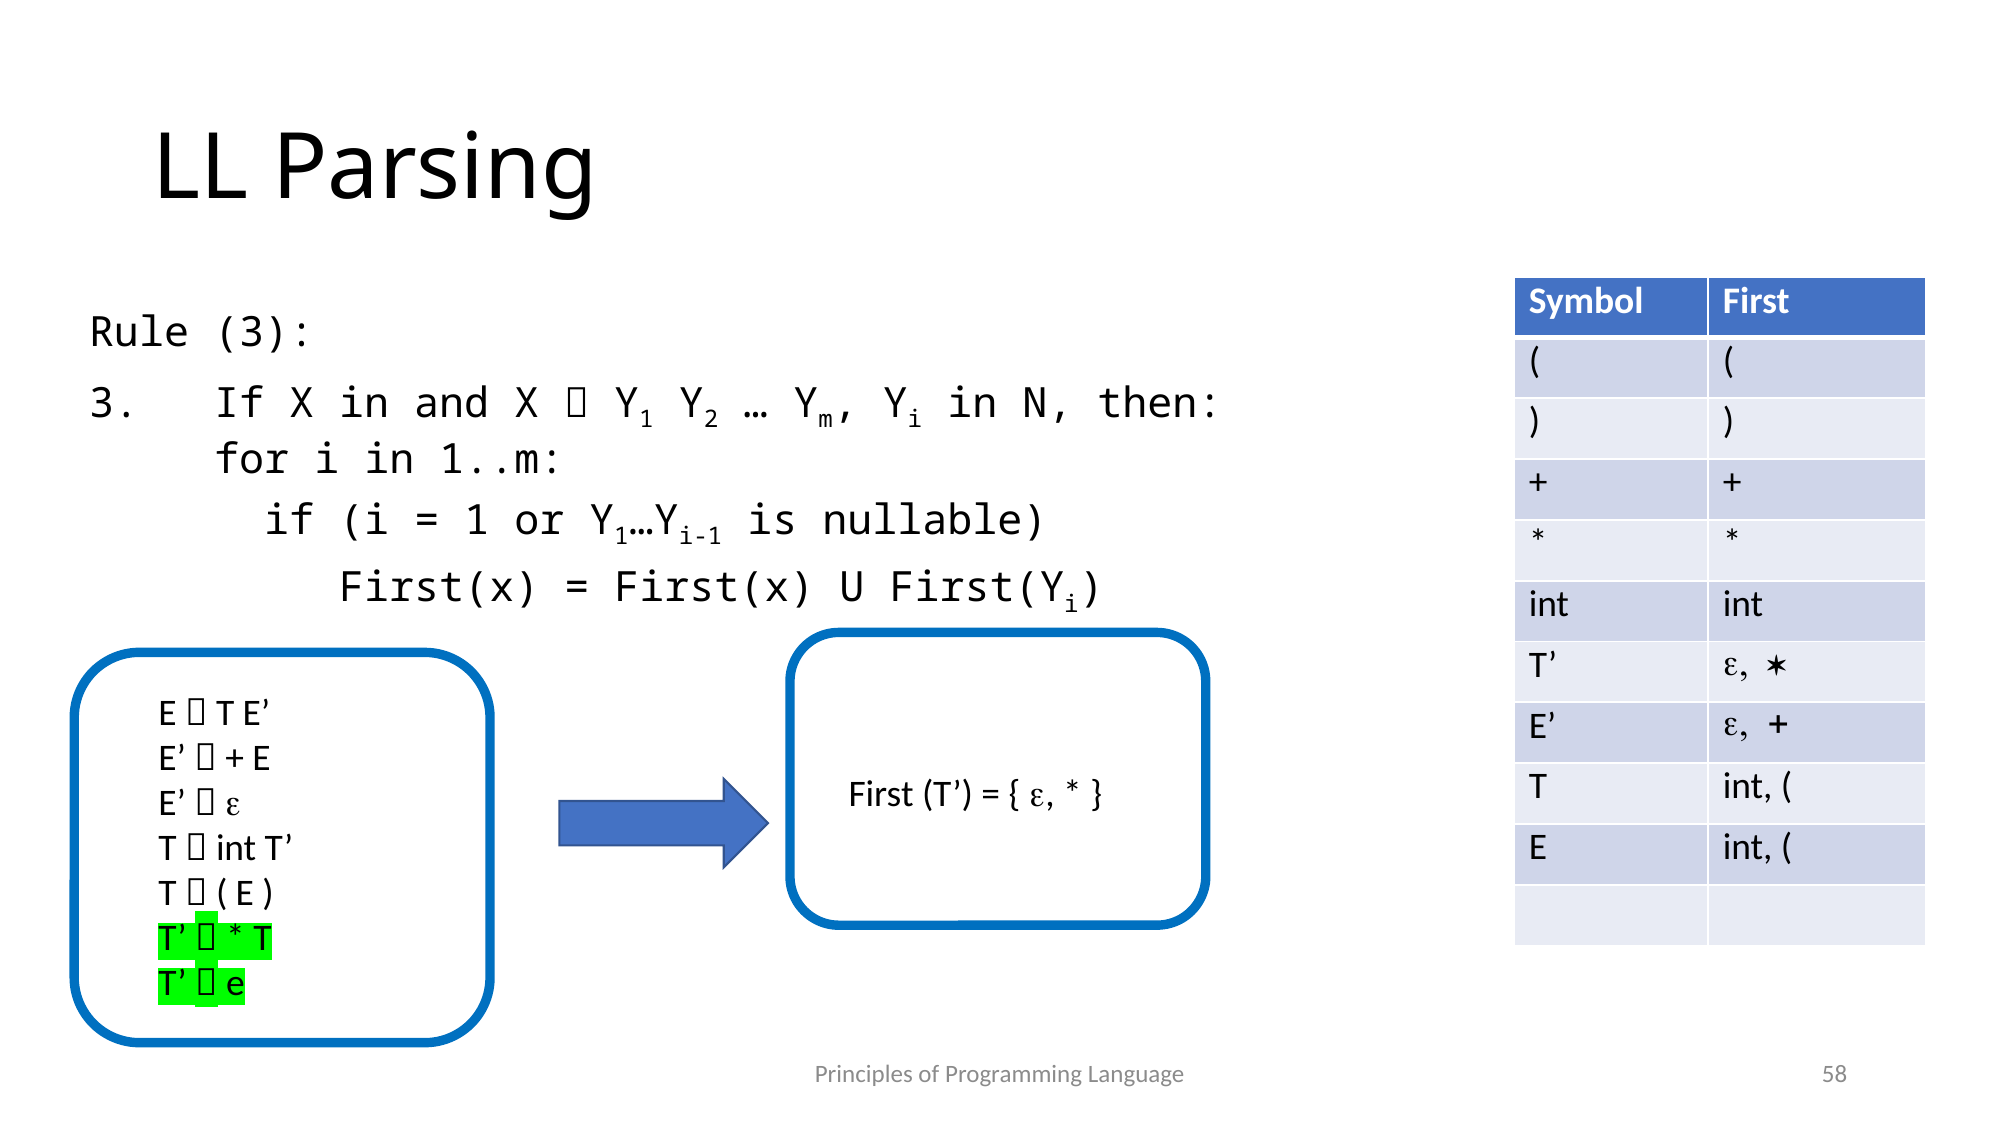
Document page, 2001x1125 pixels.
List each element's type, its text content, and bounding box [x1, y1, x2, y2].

table_cell int, ( [1709, 825, 1925, 884]
table_cell [1515, 886, 1707, 945]
table_cell ( [1709, 340, 1925, 397]
table_cell ( [1515, 340, 1707, 397]
table_cell * [1709, 521, 1925, 580]
table_cell e, * [1709, 642, 1925, 701]
table_cell int, ( [1709, 764, 1925, 823]
text_box E  T E’ E’  + E E’  e T  int T’ T  ( E ) T’  * T T’  e [143, 680, 466, 1011]
table_cell * [1515, 521, 1707, 580]
table_cell + [1515, 460, 1707, 519]
text_box [73, 651, 492, 1044]
table_header Symbol [1515, 278, 1707, 335]
table_cell E [1515, 825, 1707, 884]
list Rule (3): 3. If X in and X  Y1 Y2 … Ym, Yi in N, then: for i in 1..m: if (i = 1 or Y1…Yi-1 is nullable) First(x) = First(x) U First(Yi) [74, 303, 1513, 653]
table_cell int [1515, 582, 1707, 641]
table_cell E’ [1515, 703, 1707, 762]
table_cell ) [1515, 399, 1707, 458]
footer Principles of Programming Language [662, 1042, 1338, 1103]
text_box [558, 776, 770, 870]
table_cell T’ [1515, 642, 1707, 701]
slide_number 58 [1412, 1042, 1863, 1103]
text_box [788, 631, 1207, 927]
table_cell int [1709, 582, 1925, 641]
table_cell T [1515, 764, 1707, 823]
table_cell e, + [1709, 703, 1925, 762]
table_cell ) [1709, 399, 1925, 458]
table_cell [1709, 886, 1925, 945]
table_header First [1709, 278, 1925, 335]
table_cell + [1709, 460, 1925, 519]
title LL Parsing [137, 59, 1863, 278]
